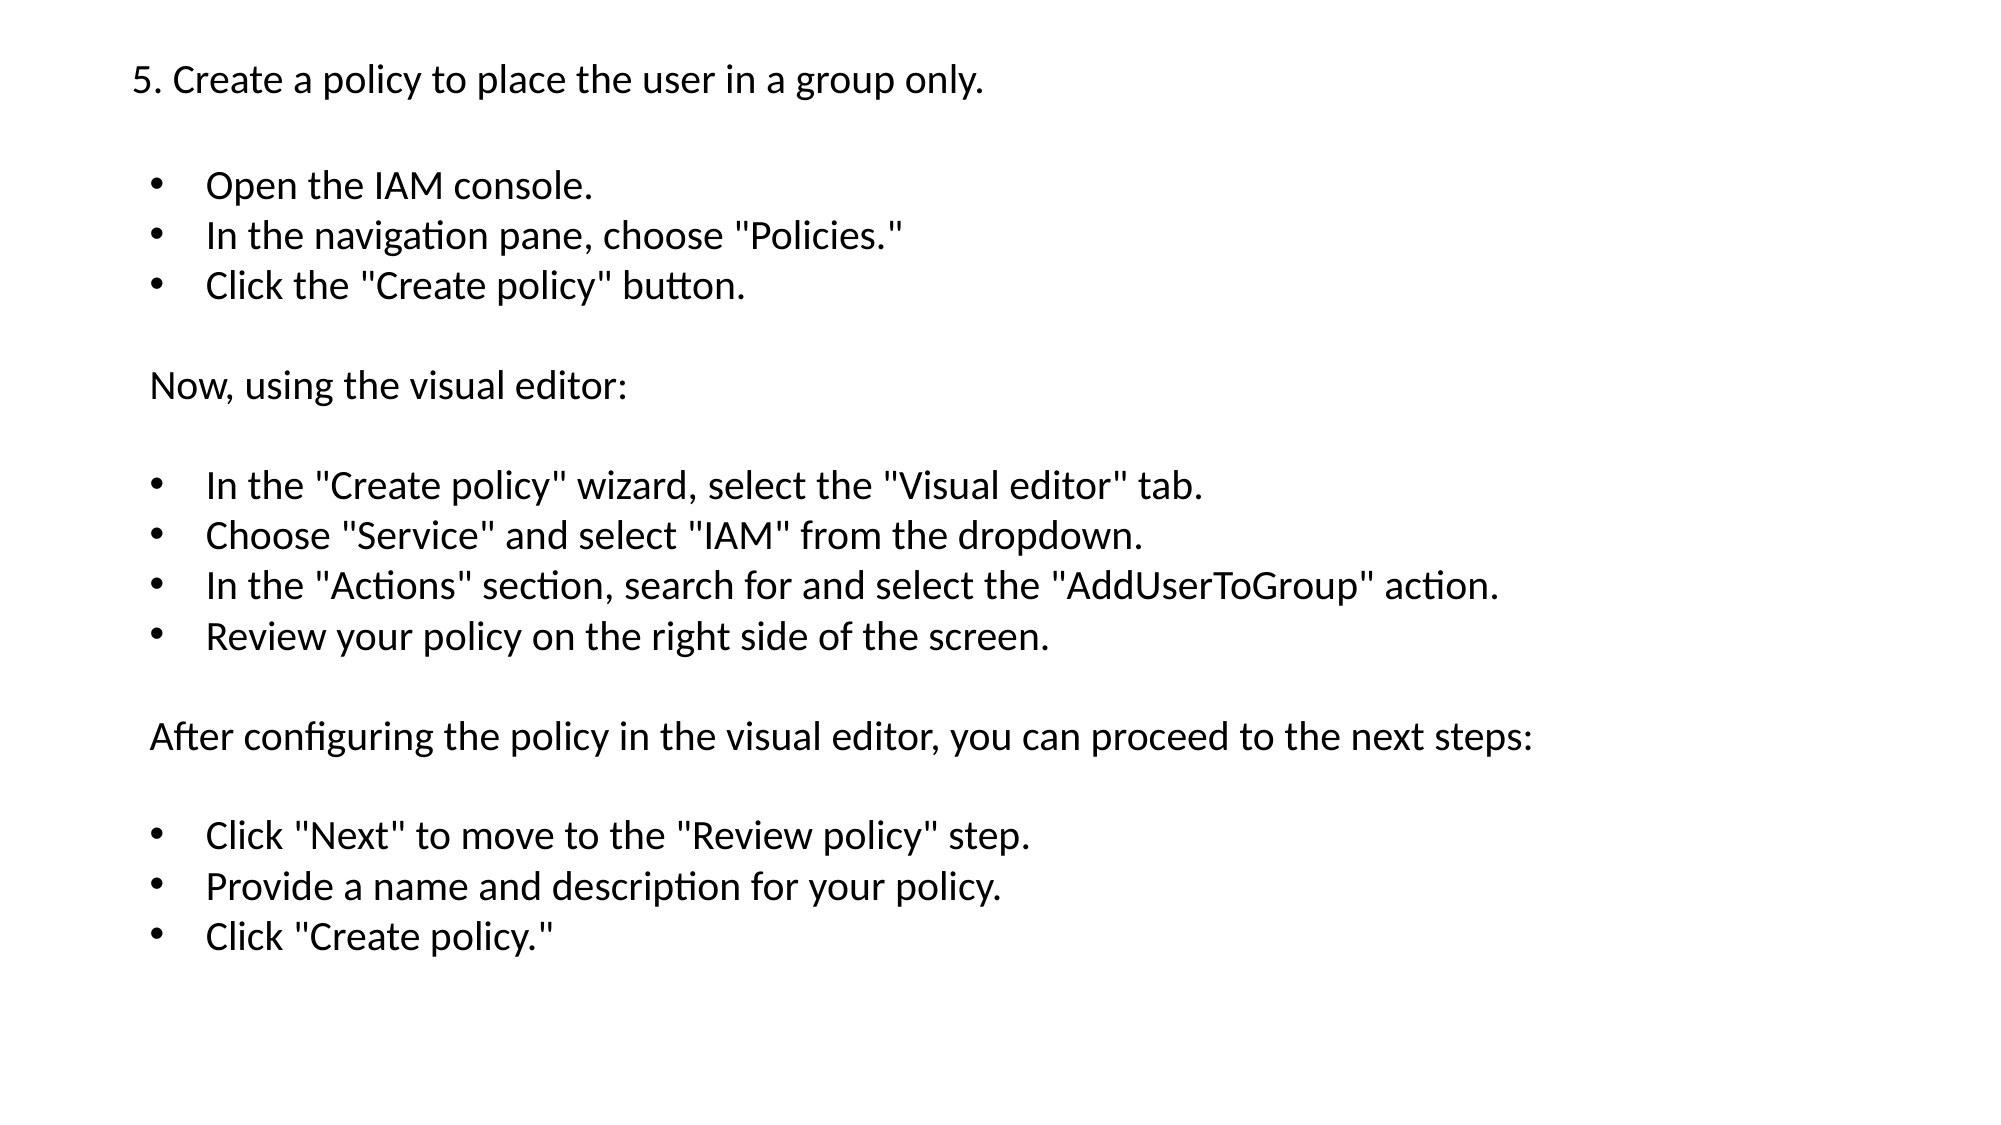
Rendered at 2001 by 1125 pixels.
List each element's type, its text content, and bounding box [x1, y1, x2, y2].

text_box Open the IAM console. In the navigation pane, choose "Policies." Click the "Create policy" button. Now, using the visual editor: In the "Create policy" wizard, select the "Visual editor" tab. Choose "Service" and select "IAM" from the dropdown. In the "Actions" section, search for and select the "AddUserToGroup" action. Review your policy on the right side of the screen. After configuring the policy in the visual editor, you can proceed to the next steps: Click "Next" to move to the "Review policy" step. Provide a name and description for your policy. Click "Create policy." [134, 150, 1733, 966]
text_box 5. Create a policy to place the user in a group only. [116, 44, 1236, 110]
